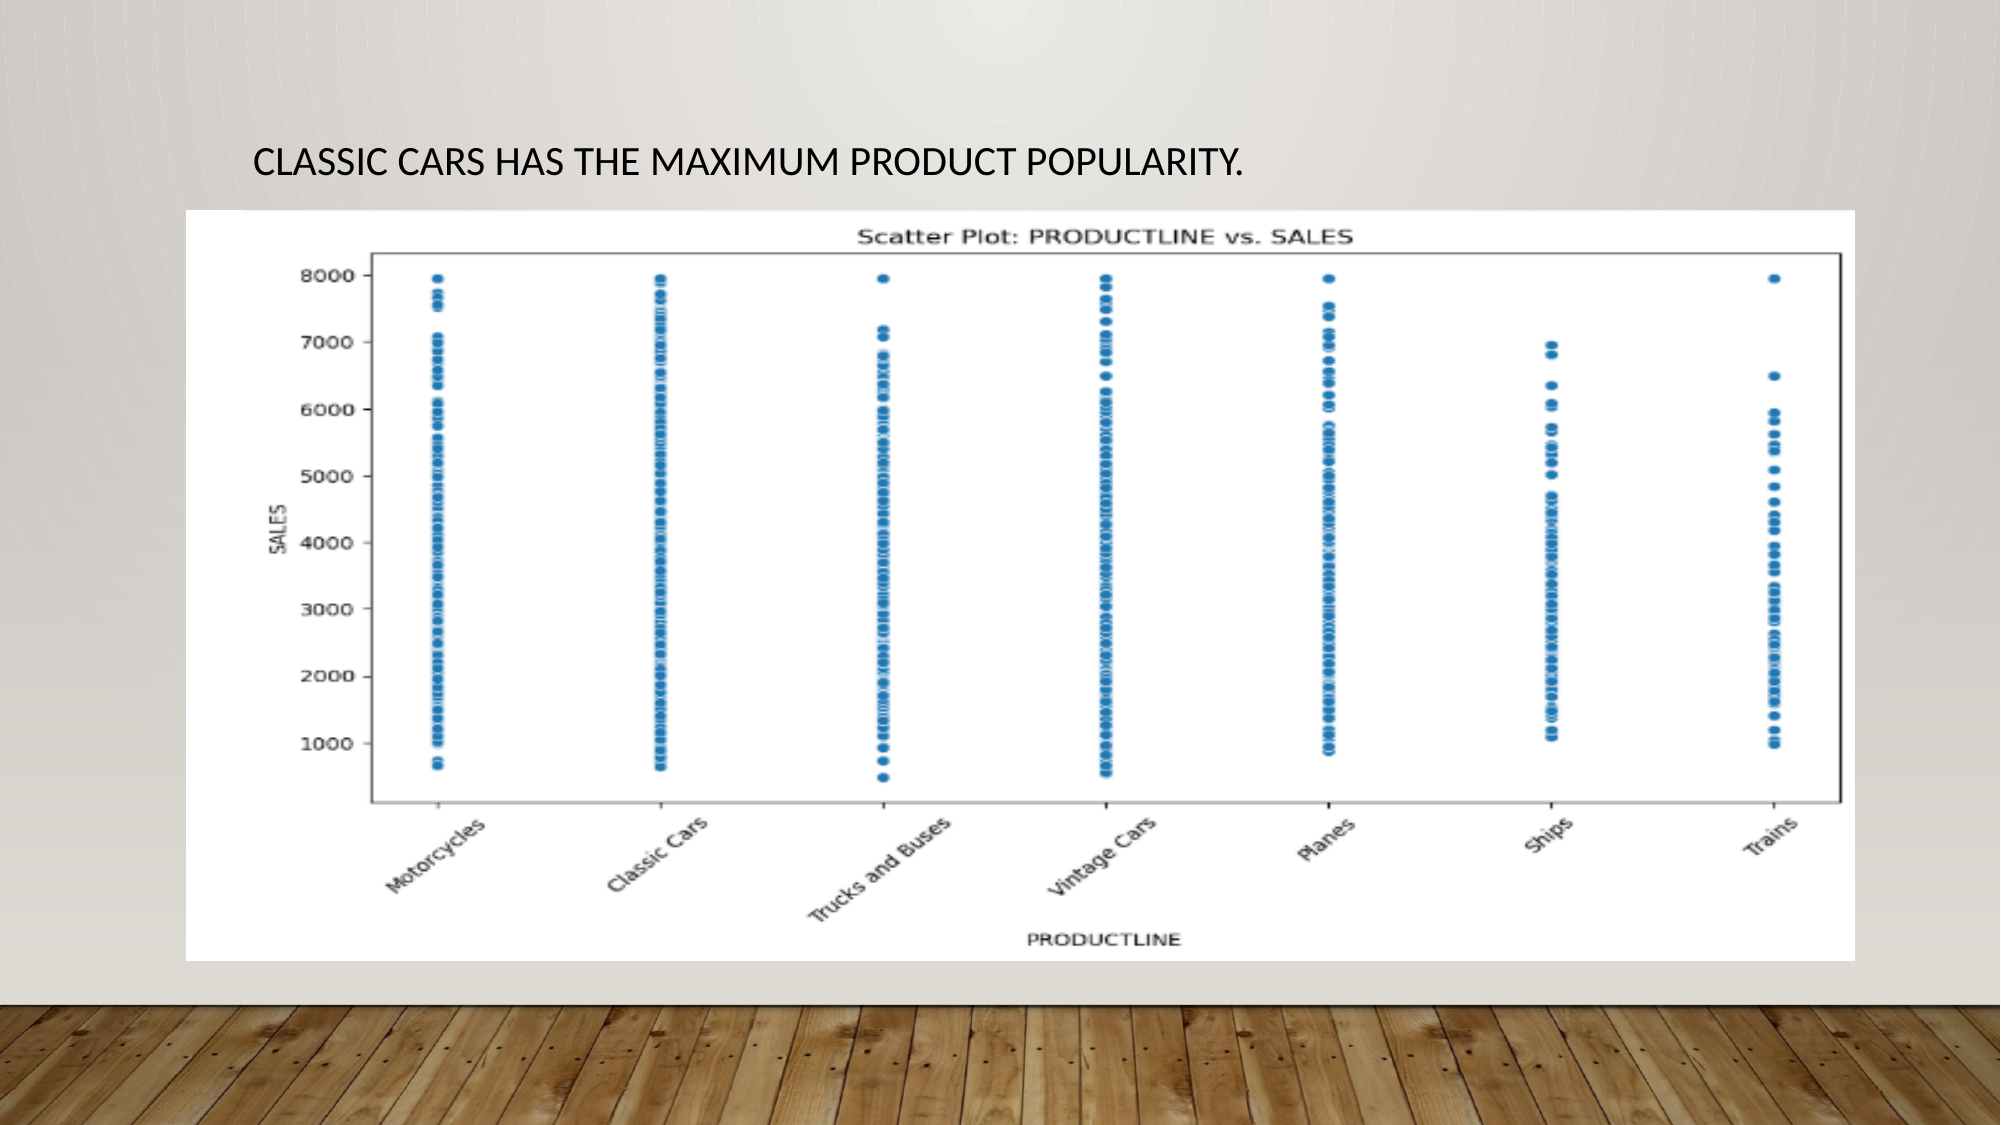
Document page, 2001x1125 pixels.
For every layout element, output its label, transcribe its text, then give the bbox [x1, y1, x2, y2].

picture [0, 1005, 2000, 1125]
title Classic cars has the maximum product popularity. [238, 131, 1814, 210]
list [186, 210, 1855, 962]
